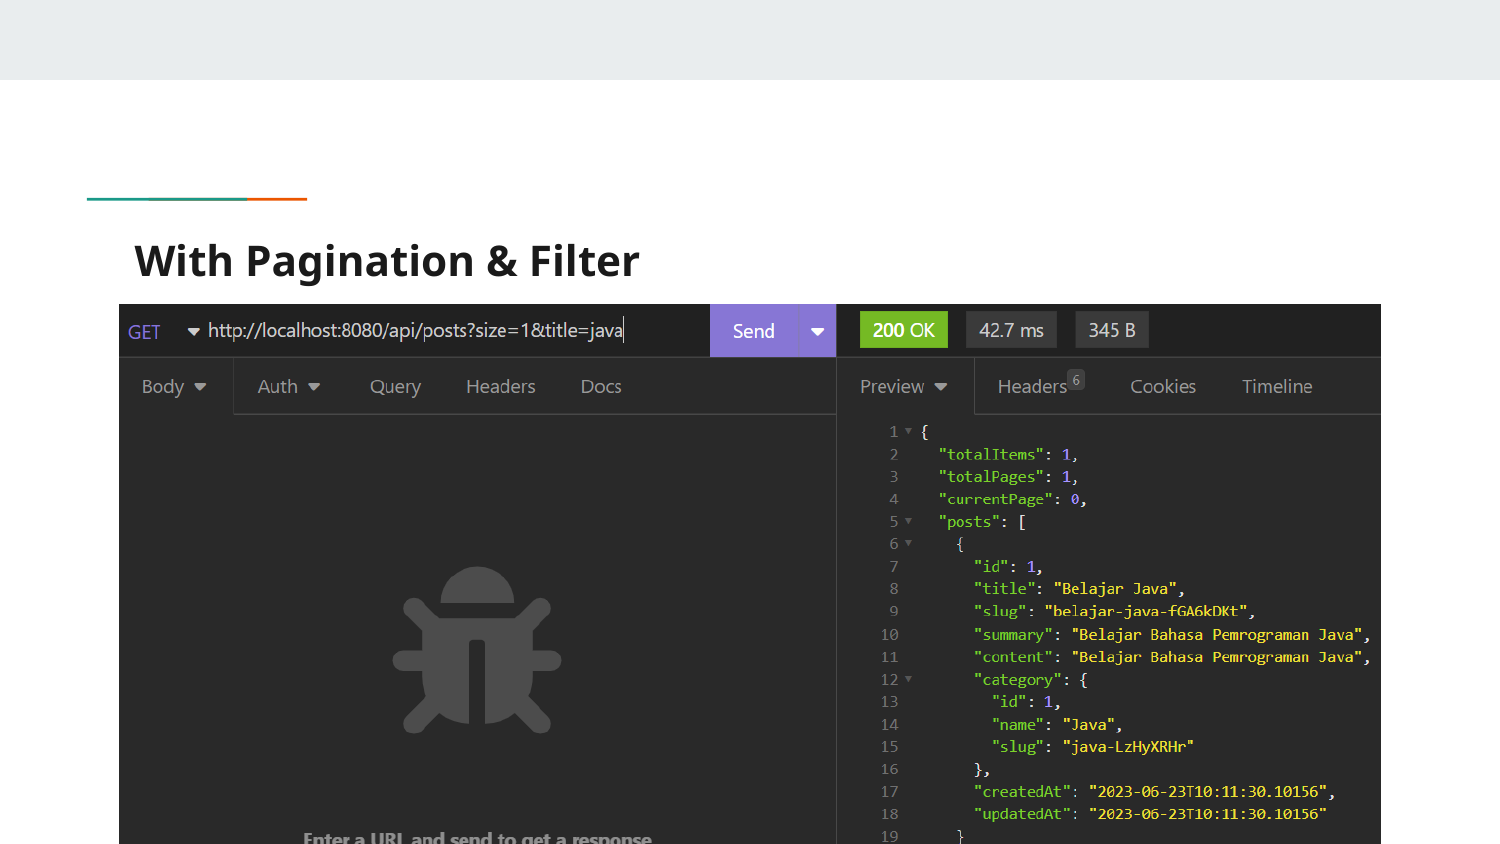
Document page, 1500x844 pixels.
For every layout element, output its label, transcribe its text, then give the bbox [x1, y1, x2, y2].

picture [119, 303, 1382, 844]
title With Pagination & Filter [119, 216, 1381, 303]
